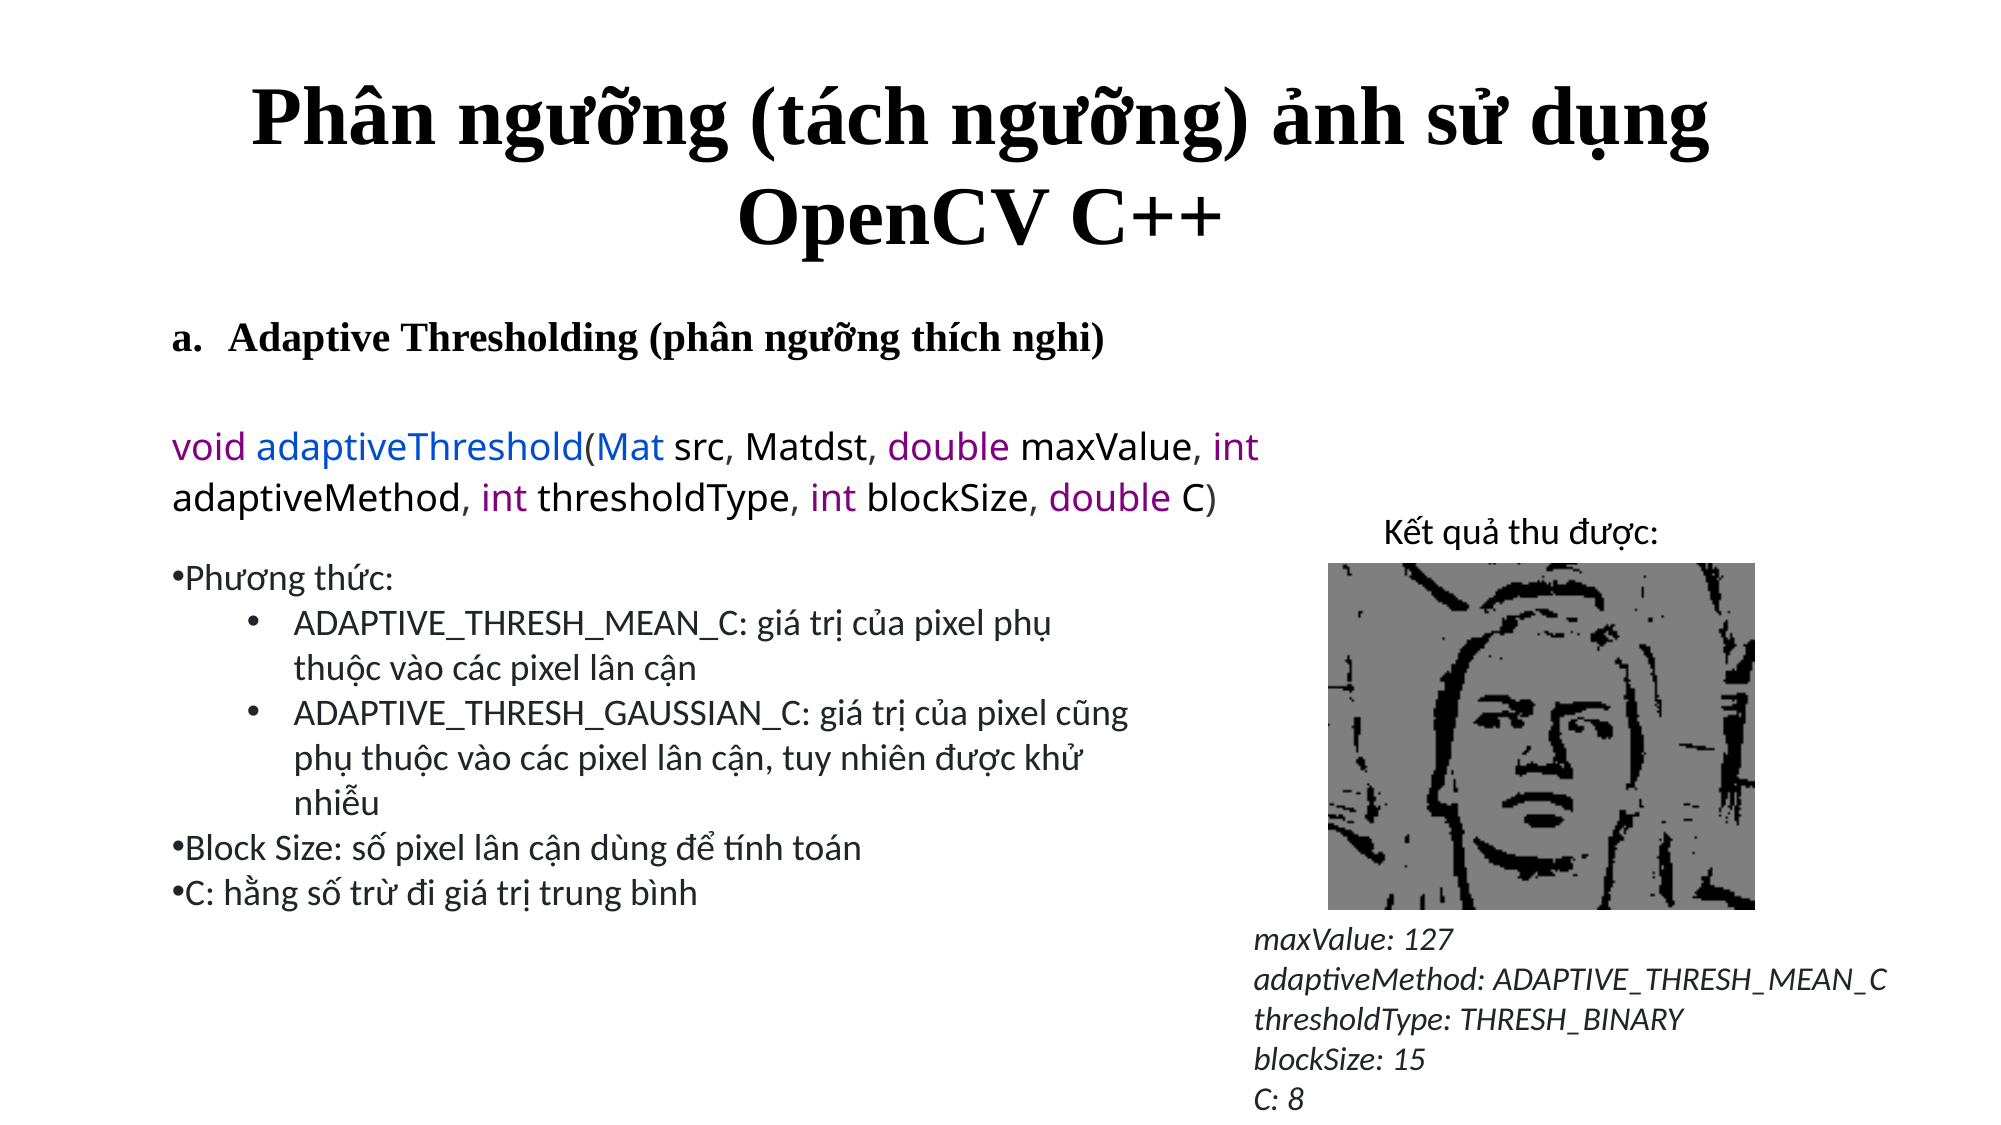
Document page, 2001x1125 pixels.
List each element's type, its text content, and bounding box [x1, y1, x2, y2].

text_box Kết quả thu được: [1369, 499, 1713, 560]
picture [1328, 563, 1755, 911]
table_header void adaptiveThreshold(Mat src, Matdst, double maxValue, int adaptiveMethod, int thresholdType, int blockSize, double C) [157, 413, 1522, 518]
text_box Phương thức: ADAPTIVE_THRESH_MEAN_C: giá trị của pixel phụ thuộc vào các pixel lân cận ADAPTIVE_THRESH_GAUSSIAN_C: giá trị của pixel cũng phụ thuộc vào các pixel lân cận, tuy nhiên được khử nhiễu Block Size: số pixel lân cận dùng để tính toán C: hằng số trừ đi giá trị trung bình [157, 545, 1157, 921]
text_box Phân ngưỡng (tách ngưỡng) ảnh sử dụng OpenCV C++ [70, 53, 1892, 269]
text_box Adaptive Thresholding (phân ngưỡng thích nghi) [156, 302, 1239, 368]
text_box maxValue: 127 adaptiveMethod: ADAPTIVE_THRESH_MEAN_C thresholdType: THRESH_BINARY blockSize: 15 C: 8 [1238, 909, 1921, 1125]
